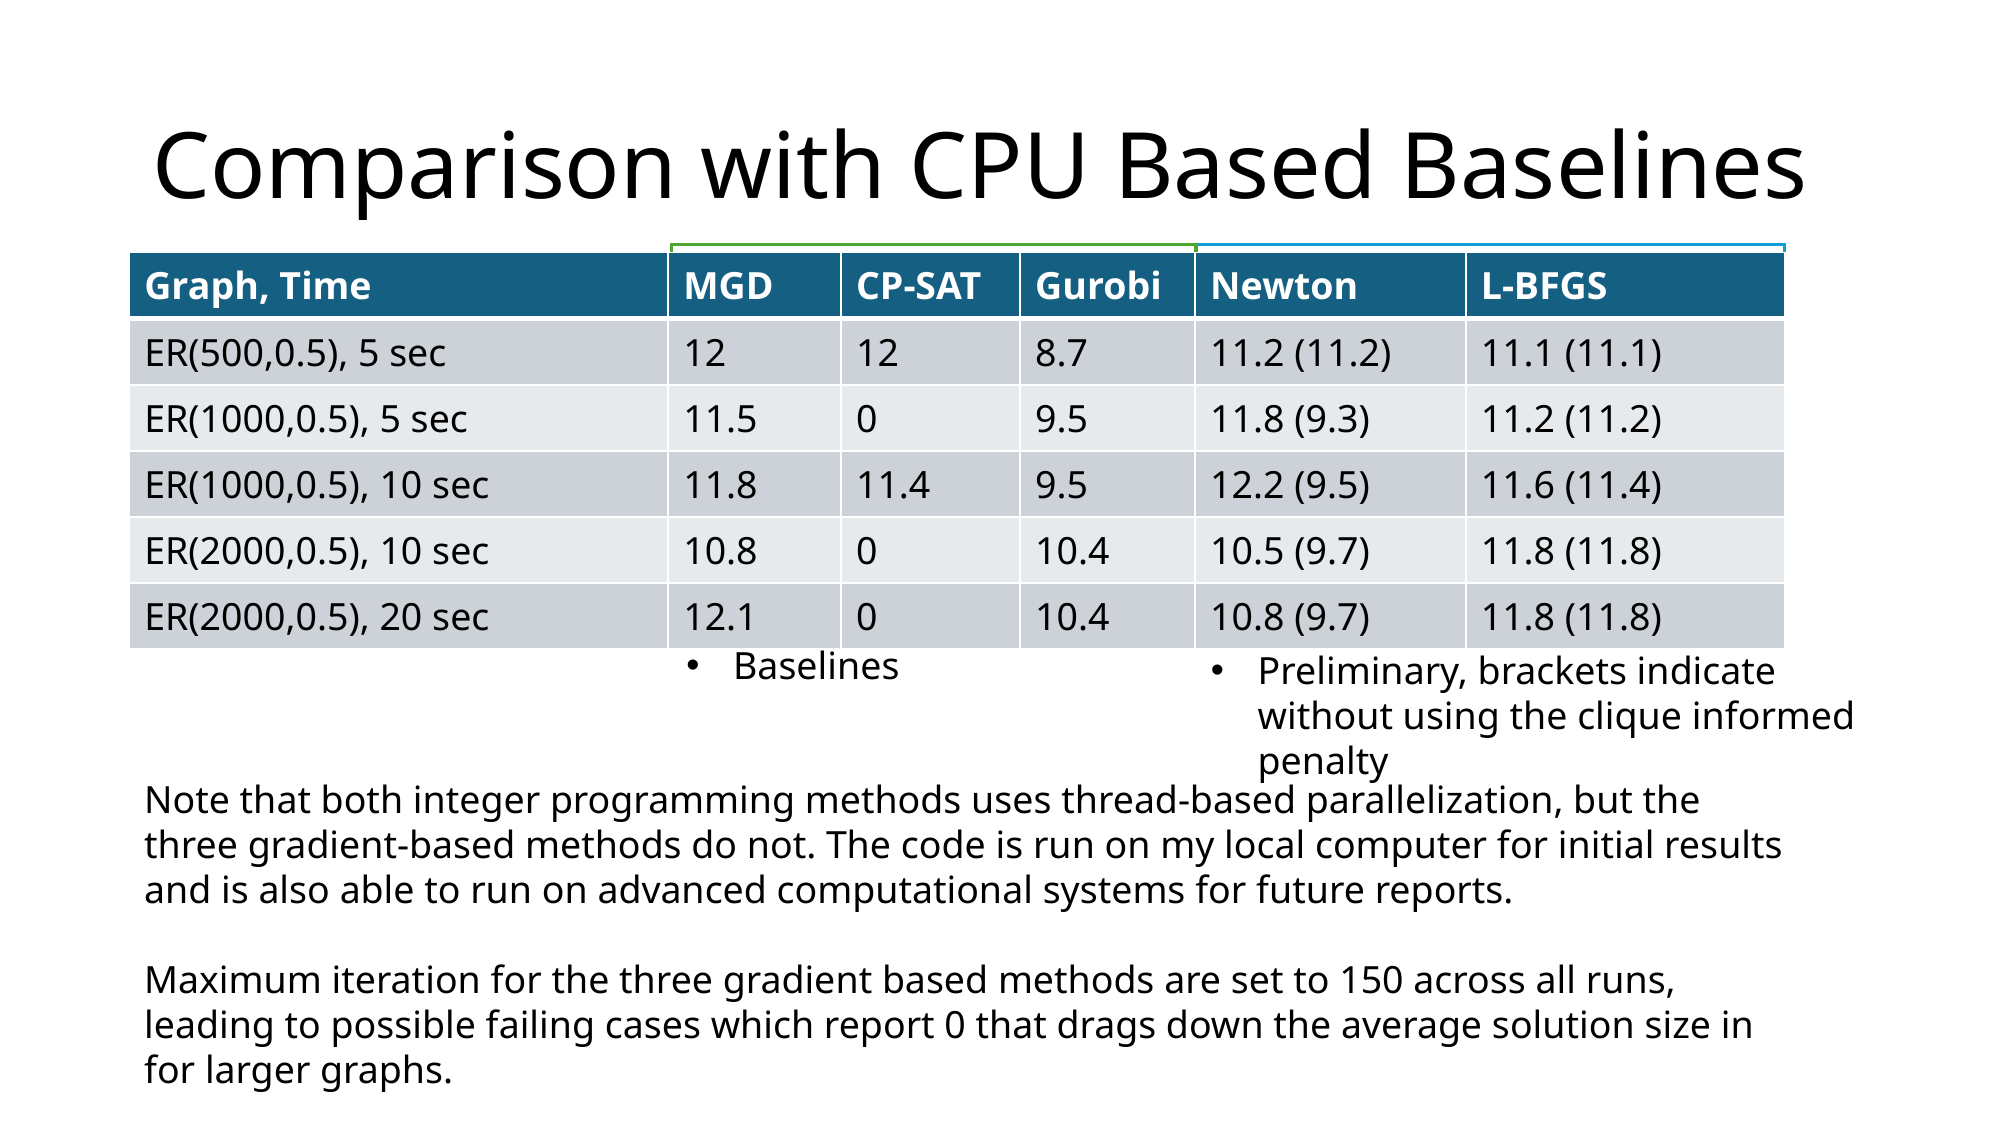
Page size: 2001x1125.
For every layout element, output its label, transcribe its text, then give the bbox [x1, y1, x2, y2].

table_header Newton [1196, 253, 1465, 316]
table_cell 12.2 (9.5) [1196, 452, 1465, 516]
table_header MGD [669, 253, 840, 316]
table_cell ER(2000,0.5), 20 sec [130, 584, 667, 648]
table_header Graph, Time [130, 253, 667, 316]
table_cell ER(500,0.5), 5 sec [130, 321, 667, 384]
table_cell 10.8 (9.7) [1196, 584, 1465, 640]
table_cell 11.2 (11.2) [1467, 386, 1784, 450]
table_cell 11.8 (9.3) [1196, 386, 1465, 450]
table_header Gurobi [1021, 253, 1194, 316]
table_cell 12 [669, 321, 840, 384]
table_cell 11.4 [842, 452, 1019, 516]
table_cell 0 [842, 518, 1019, 582]
table_cell 11.8 (11.8) [1467, 584, 1784, 640]
title Comparison with CPU Based Baselines [137, 59, 1863, 278]
text_box Note that both integer programming methods uses thread-based parallelization, but the three gradient-based methods do not. The code is run on my local computer for initial results and is also able to run on advanced computational systems for future reports. Maximum iteration for the three gradient based methods are set to 150 across all runs, leading to possible failing cases which report 0 that drags down the average solution size in for larger graphs. [129, 768, 1808, 1099]
table_header L-BFGS [1467, 253, 1784, 316]
text_box Preliminary, brackets indicate without using the clique informed penalty [1195, 640, 1893, 790]
table_cell 9.5 [1021, 452, 1194, 516]
table_cell 11.2 (11.2) [1196, 321, 1465, 384]
table_cell 0 [842, 584, 1019, 634]
table_cell 11.8 [669, 452, 840, 516]
table_cell 10.5 (9.7) [1196, 518, 1465, 582]
table_cell ER(1000,0.5), 10 sec [130, 452, 667, 516]
text_box Baselines [671, 634, 1129, 695]
table_cell 10.8 [669, 518, 840, 582]
table_cell ER(1000,0.5), 5 sec [130, 386, 667, 450]
table_cell 11.8 (11.8) [1467, 518, 1784, 582]
table_header CP-SAT [842, 253, 1019, 316]
table_cell 11.5 [669, 386, 840, 450]
table_cell ER(2000,0.5), 10 sec [130, 518, 667, 582]
table_cell 10.4 [1021, 518, 1194, 582]
table_cell 11.6 (11.4) [1467, 452, 1784, 516]
table_cell 10.4 [1021, 584, 1194, 648]
table_cell 8.7 [1021, 321, 1194, 384]
table_cell 9.5 [1021, 386, 1194, 450]
table_cell 11.1 (11.1) [1467, 321, 1784, 384]
table_cell 12 [842, 321, 1019, 384]
table_cell 12.1 [669, 584, 840, 648]
table_cell 0 [842, 386, 1019, 450]
